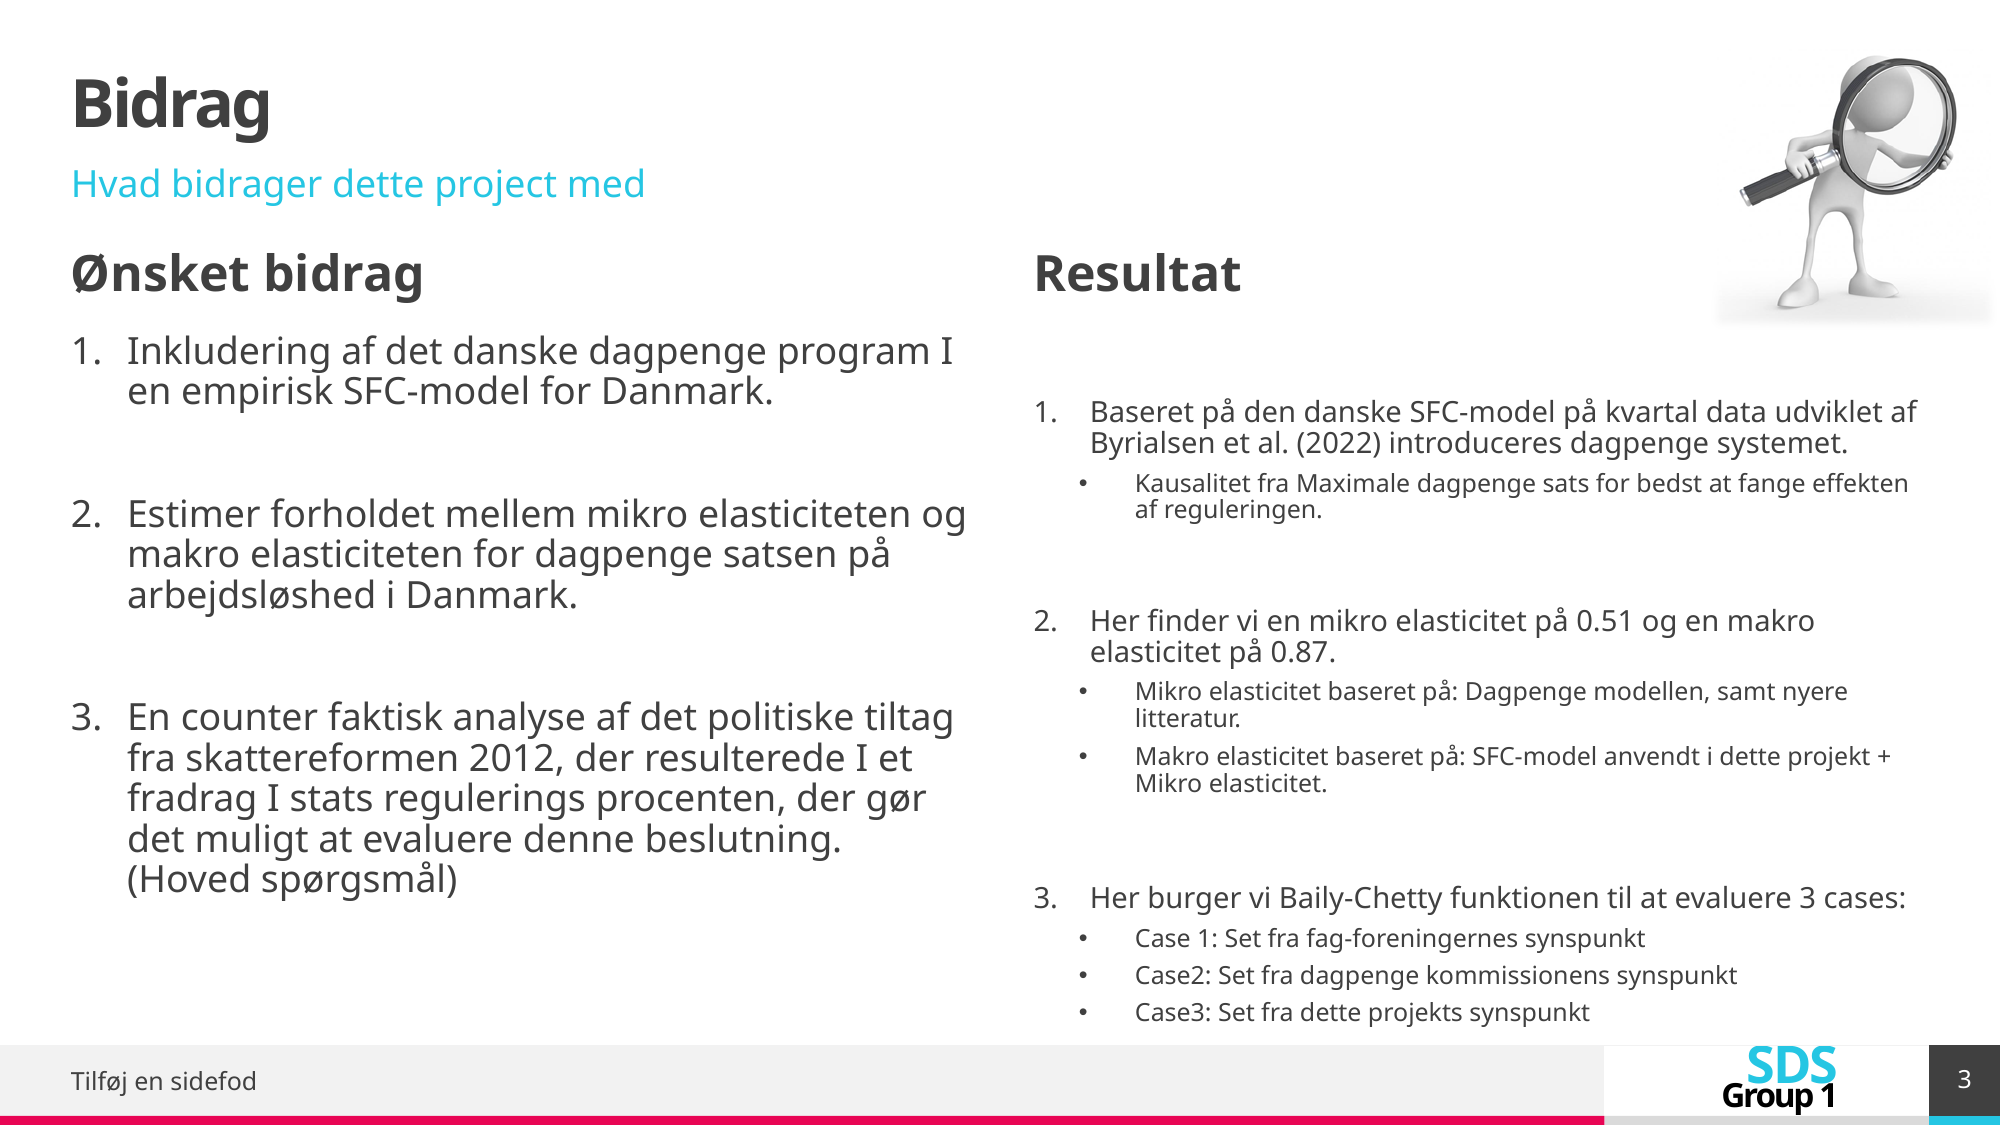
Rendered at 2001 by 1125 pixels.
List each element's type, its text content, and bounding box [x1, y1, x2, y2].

title Bidrag [70, 70, 1707, 142]
list Hvad bidrager dette project med [70, 165, 1707, 225]
picture [1707, 39, 2000, 332]
list Inkludering af det danske dagpenge program I en empirisk SFC-model for Danmark. Estimer forholdet mellem mikro elasticiteten og makro elasticiteten for dagpenge satsen på arbejdsløshed i Danmark. En counter faktisk analyse af det politiske tiltag fra skattereformen 2012, der resulterede I et fradrag I stats regulerings procenten, der gør det muligt at evaluere denne beslutning. (Hoved spørgsmål) [70, 331, 969, 1016]
footer Tilføj en sidefod [70, 1056, 1000, 1105]
list Resultat [1033, 248, 1707, 308]
list Baseret på den danske SFC-model på kvartal data udviklet af Byrialsen et al. (2022) introduceres dagpenge systemet. Kausalitet fra Maximale dagpenge sats for bedst at fange effekten af reguleringen. Her finder vi en mikro elasticitet på 0.51 og en makro elasticitet på 0.87. Mikro elasticitet baseret på: Dagpenge modellen, samt nyere litteratur. Makro elasticitet baseret på: SFC-model anvendt i dette projekt + Mikro elasticitet. Her burger vi Baily-Chetty funktionen til at evaluere 3 cases: Case 1: Set fra fag-foreningernes synspunkt Case2: Set fra dagpenge kommissionens synspunkt Case3: Set fra dette projekts synspunkt [1033, 331, 1932, 1016]
list Ønsket bidrag [70, 248, 969, 308]
slide_number 3 [1929, 1045, 2000, 1116]
